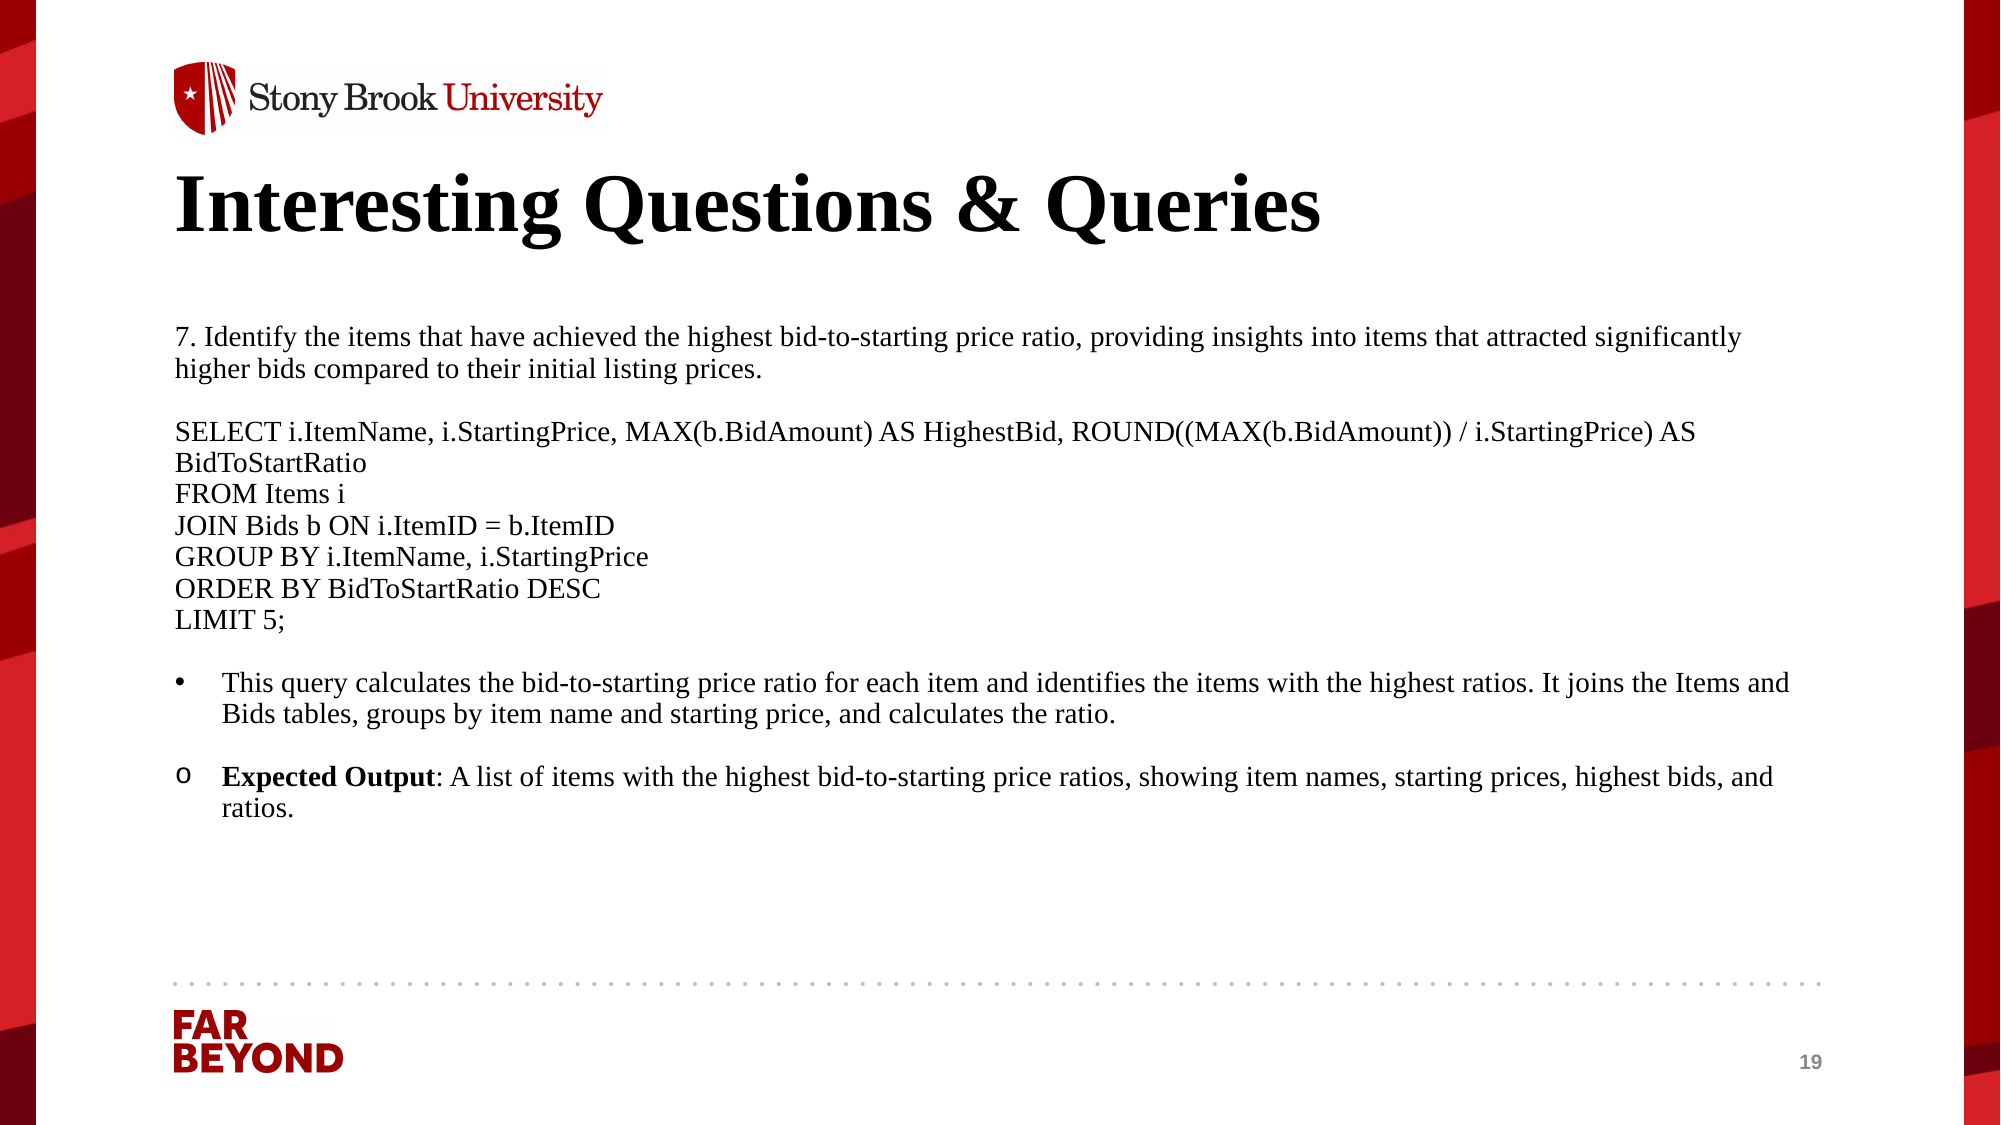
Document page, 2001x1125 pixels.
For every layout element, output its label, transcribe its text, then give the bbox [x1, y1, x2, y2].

picture [174, 1010, 343, 1073]
picture [1964, 0, 2000, 1125]
picture [0, 0, 36, 1125]
slide_number ‹#› [1387, 1031, 1838, 1092]
picture [174, 62, 603, 135]
title Interesting Questions & Queries [174, 175, 1825, 292]
list 7. Identify the items that have achieved the highest bid-to-starting price ratio, providing insights into items that attracted significantly higher bids compared to their initial listing prices. SELECT i.ItemName, i.StartingPrice, MAX(b.BidAmount) AS HighestBid, ROUND((MAX(b.BidAmount)) / i.StartingPrice) AS BidToStartRatio FROM Items i JOIN Bids b ON i.ItemID = b.ItemID GROUP BY i.ItemName, i.StartingPrice ORDER BY BidToStartRatio DESC LIMIT 5; This query calculates the bid-to-starting price ratio for each item and identifies the items with the highest ratios. It joins the Items and Bids tables, groups by item name and starting price, and calculates the ratio. Expected Output: A list of items with the highest bid-to-starting price ratios, showing item names, starting prices, highest bids, and ratios. [174, 321, 1825, 970]
